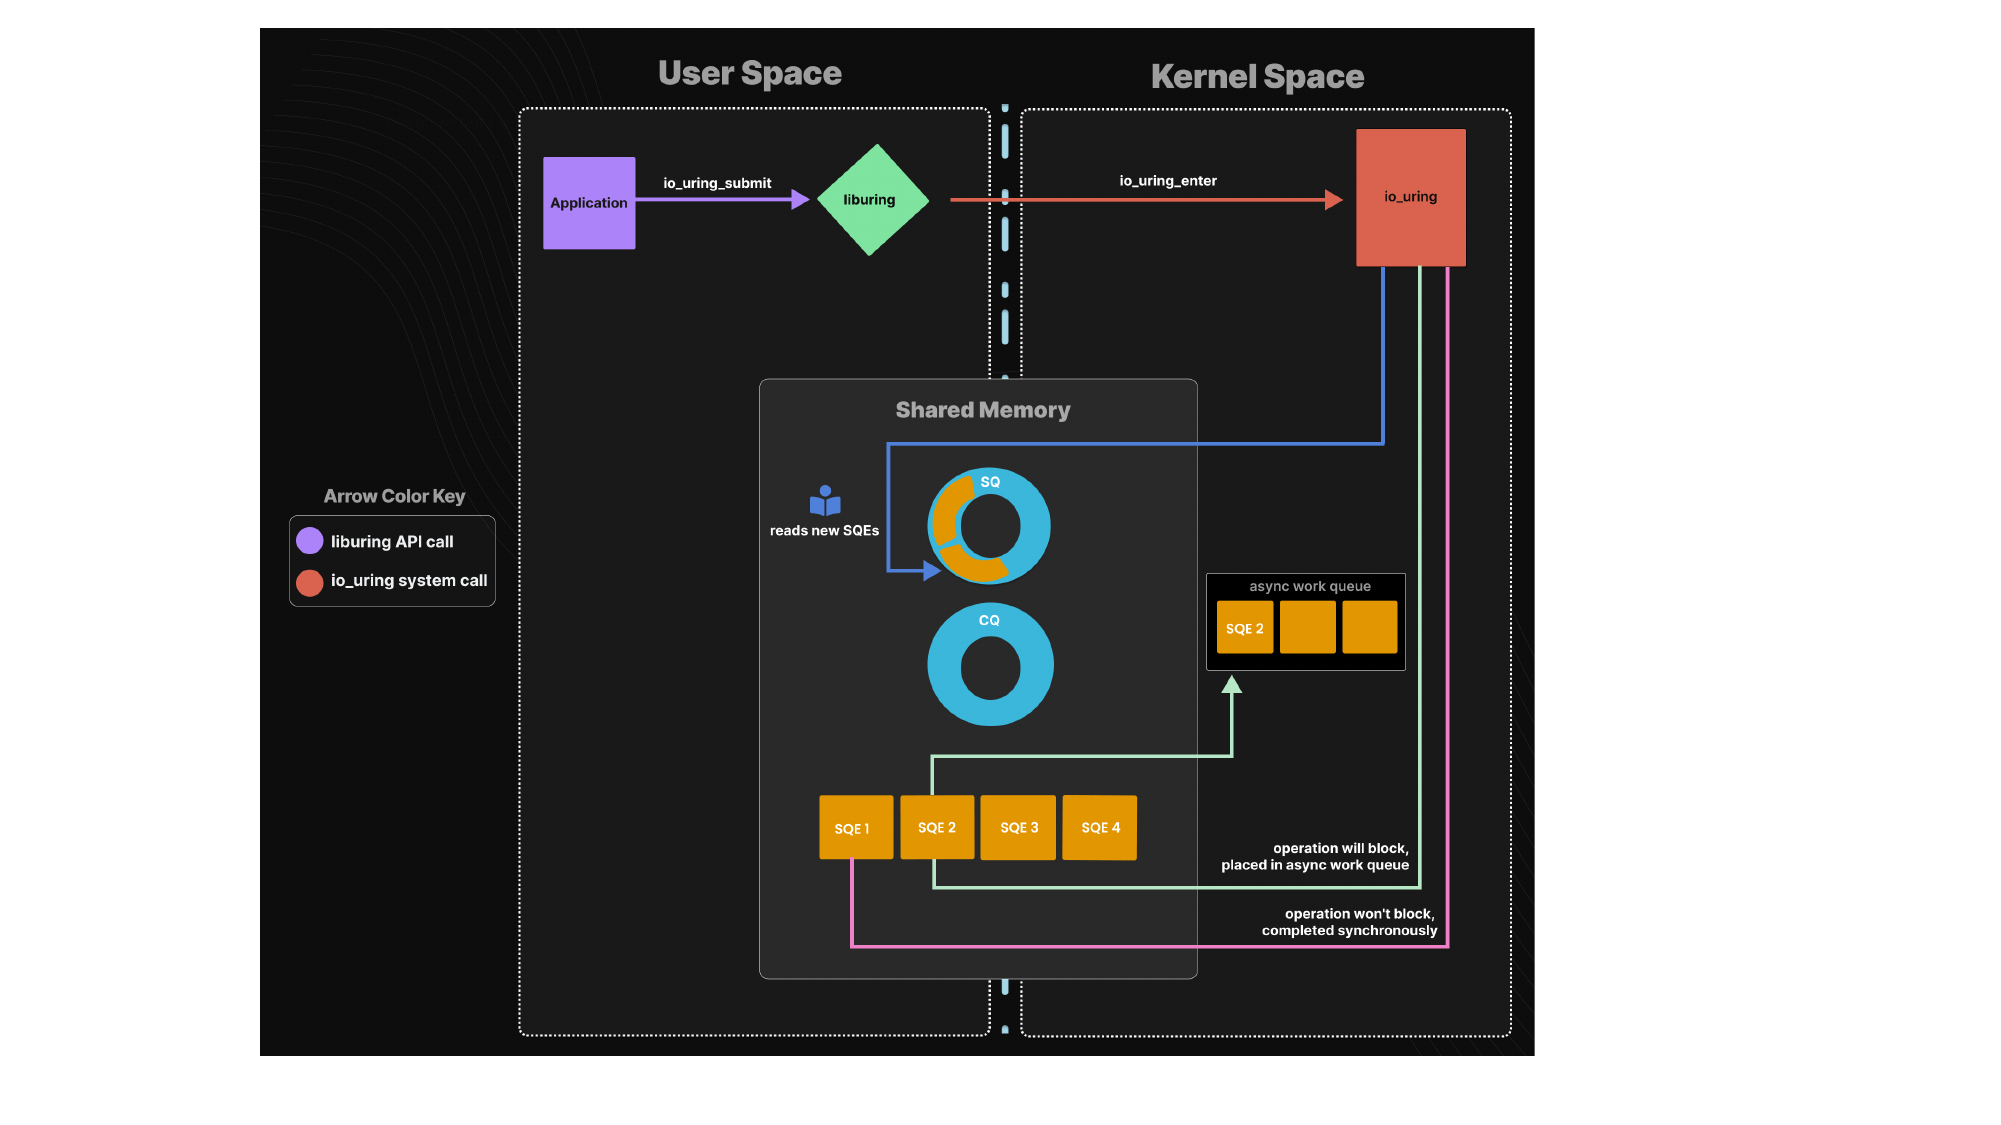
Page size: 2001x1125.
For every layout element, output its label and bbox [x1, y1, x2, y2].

picture [259, 28, 1535, 1056]
